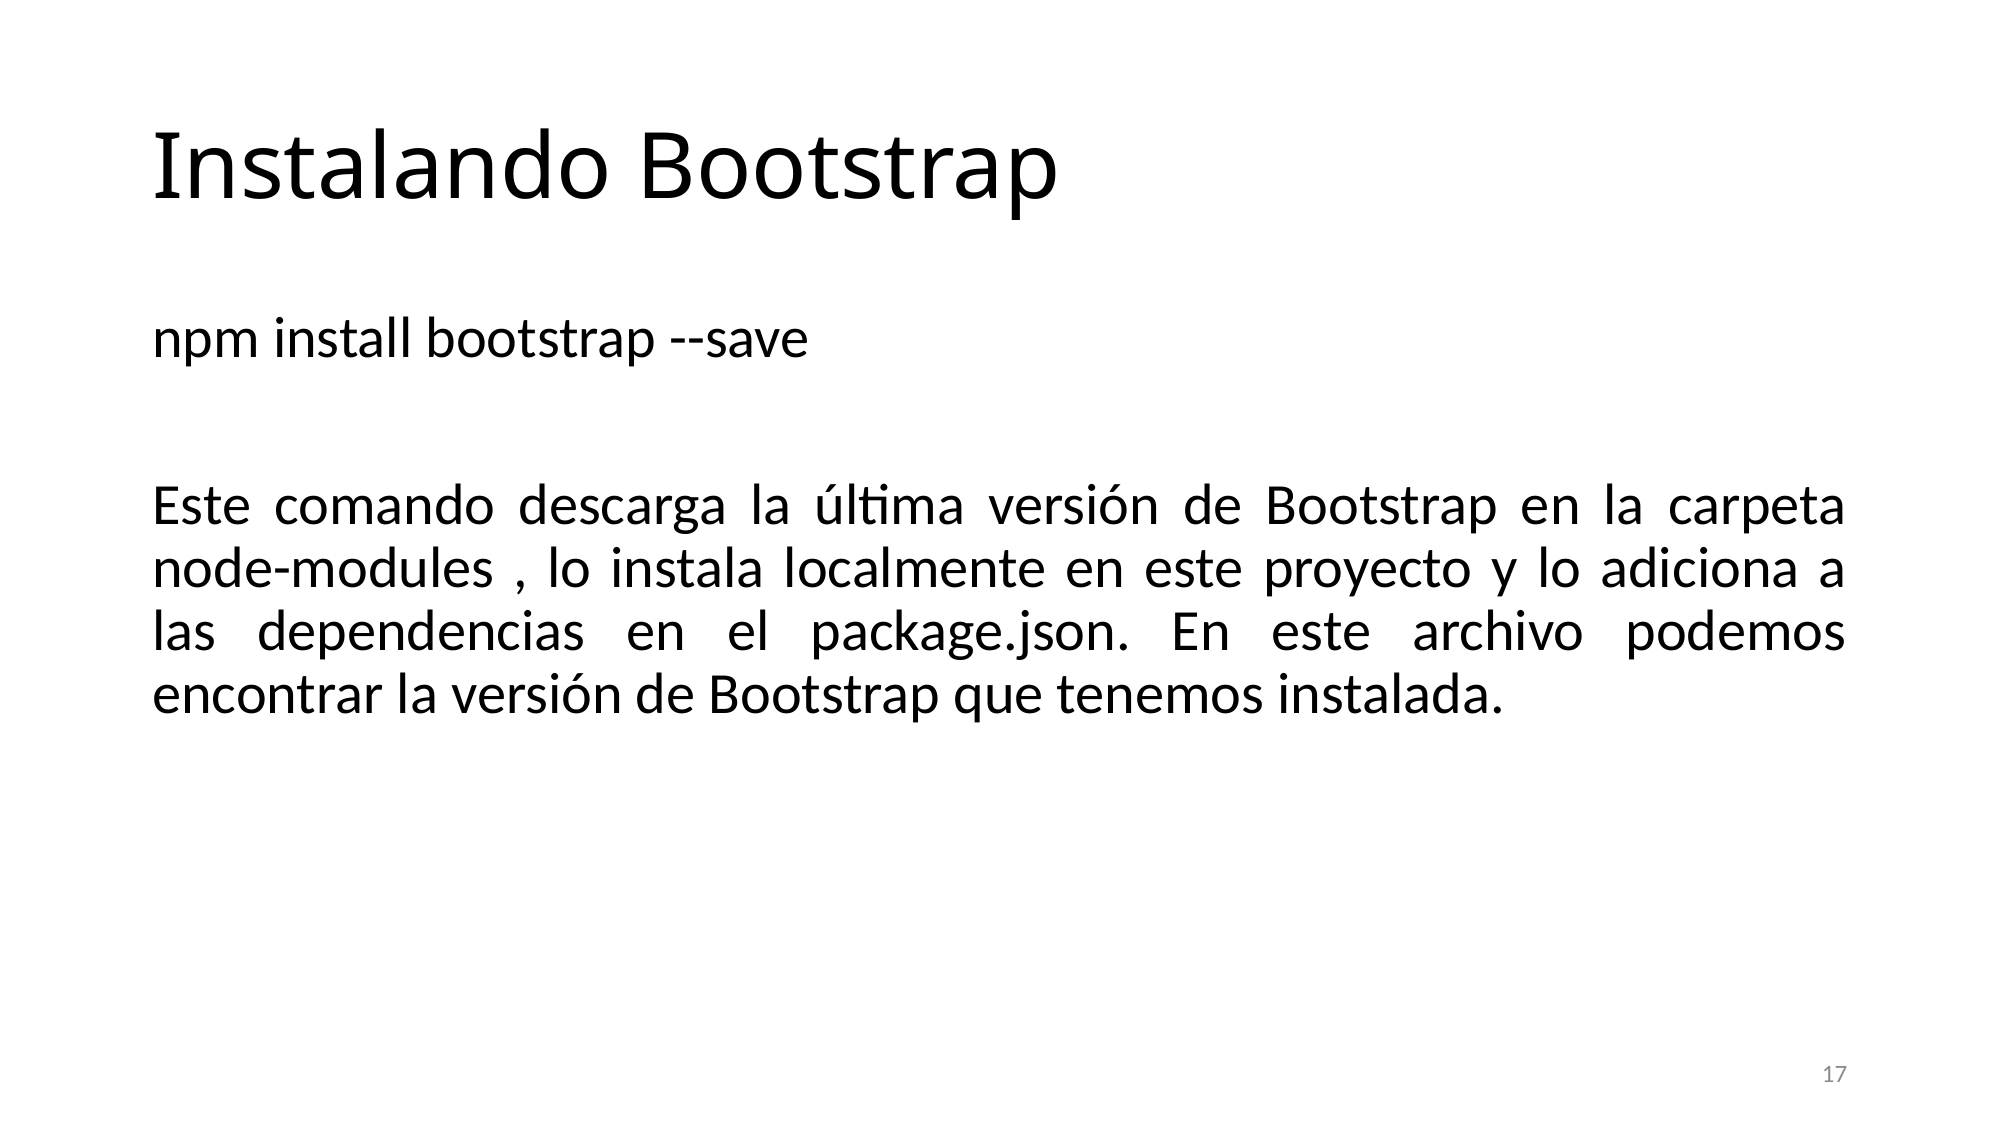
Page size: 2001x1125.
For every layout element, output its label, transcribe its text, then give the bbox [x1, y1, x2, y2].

title Instalando Bootstrap [137, 59, 1863, 278]
slide_number 17 [1412, 1042, 1863, 1103]
list npm install bootstrap --save Este comando descarga la última versión de Bootstrap en la carpeta node-modules , lo instala localmente en este proyecto y lo adiciona a las dependencias en el package.json. En este archivo podemos encontrar la versión de Bootstrap que tenemos instalada. [137, 299, 1863, 1014]
